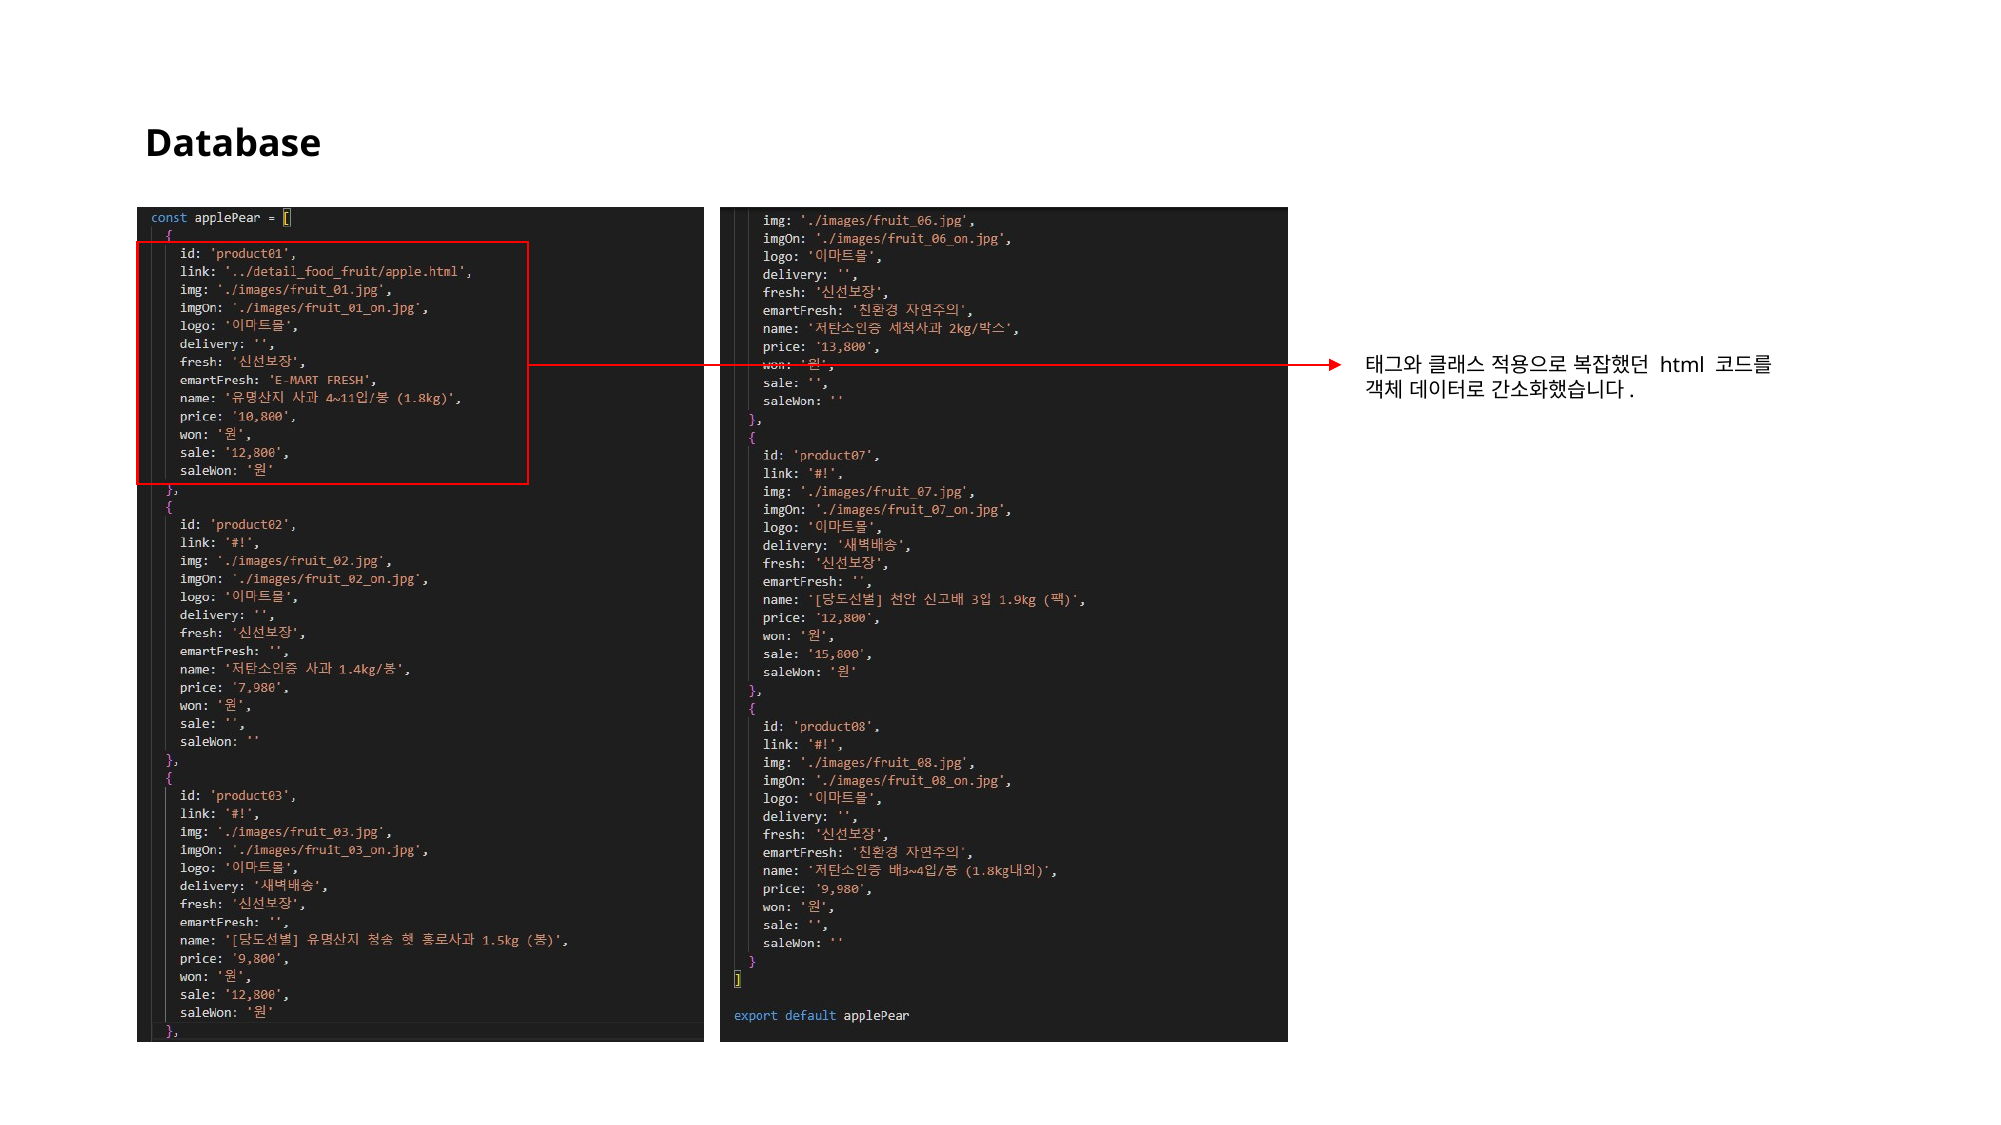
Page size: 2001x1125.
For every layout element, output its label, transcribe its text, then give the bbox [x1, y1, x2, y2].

picture [720, 366, 1288, 1042]
picture [137, 206, 705, 1042]
title Database [136, 61, 1871, 227]
text_box 태그와 클래스 적용으로 복잡했던 html 코드를 객체 데이터로 간소화했습니다. [1358, 344, 1904, 410]
picture [720, 206, 1288, 364]
